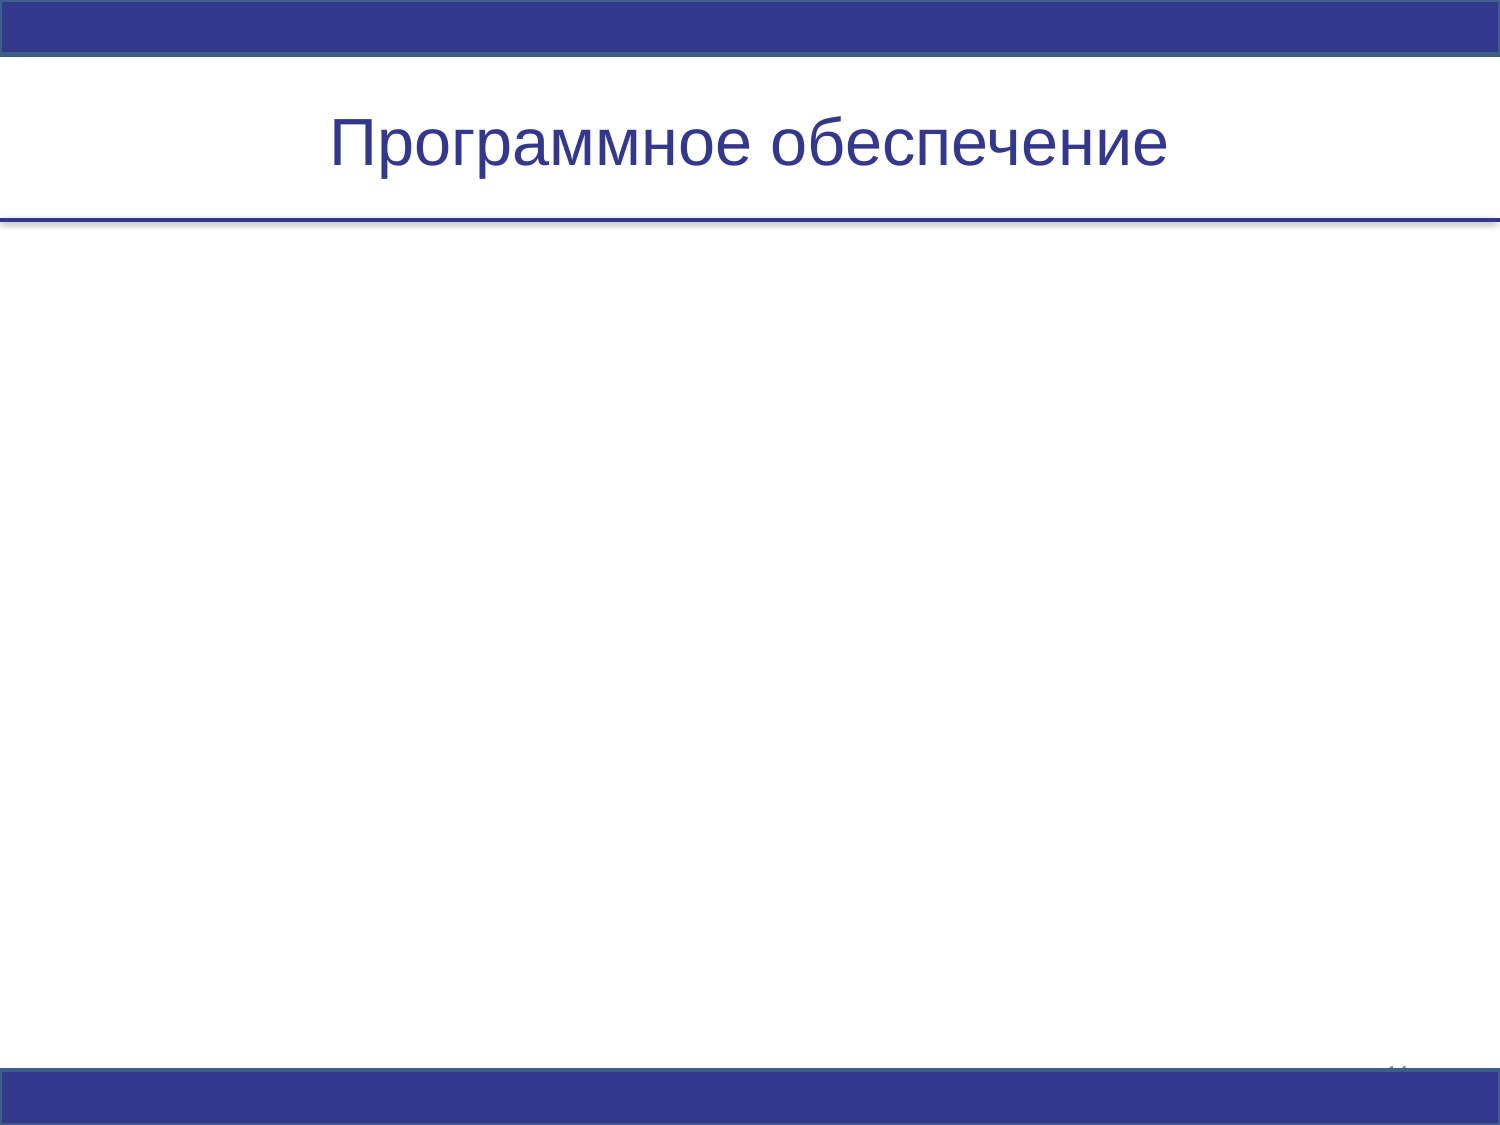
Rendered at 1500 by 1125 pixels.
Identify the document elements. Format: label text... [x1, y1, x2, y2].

text_box [0, 1068, 1500, 1125]
slide_number 11 [1074, 1042, 1425, 1103]
title Программное обеспечение [75, 45, 1425, 216]
text_box [0, 0, 1500, 57]
